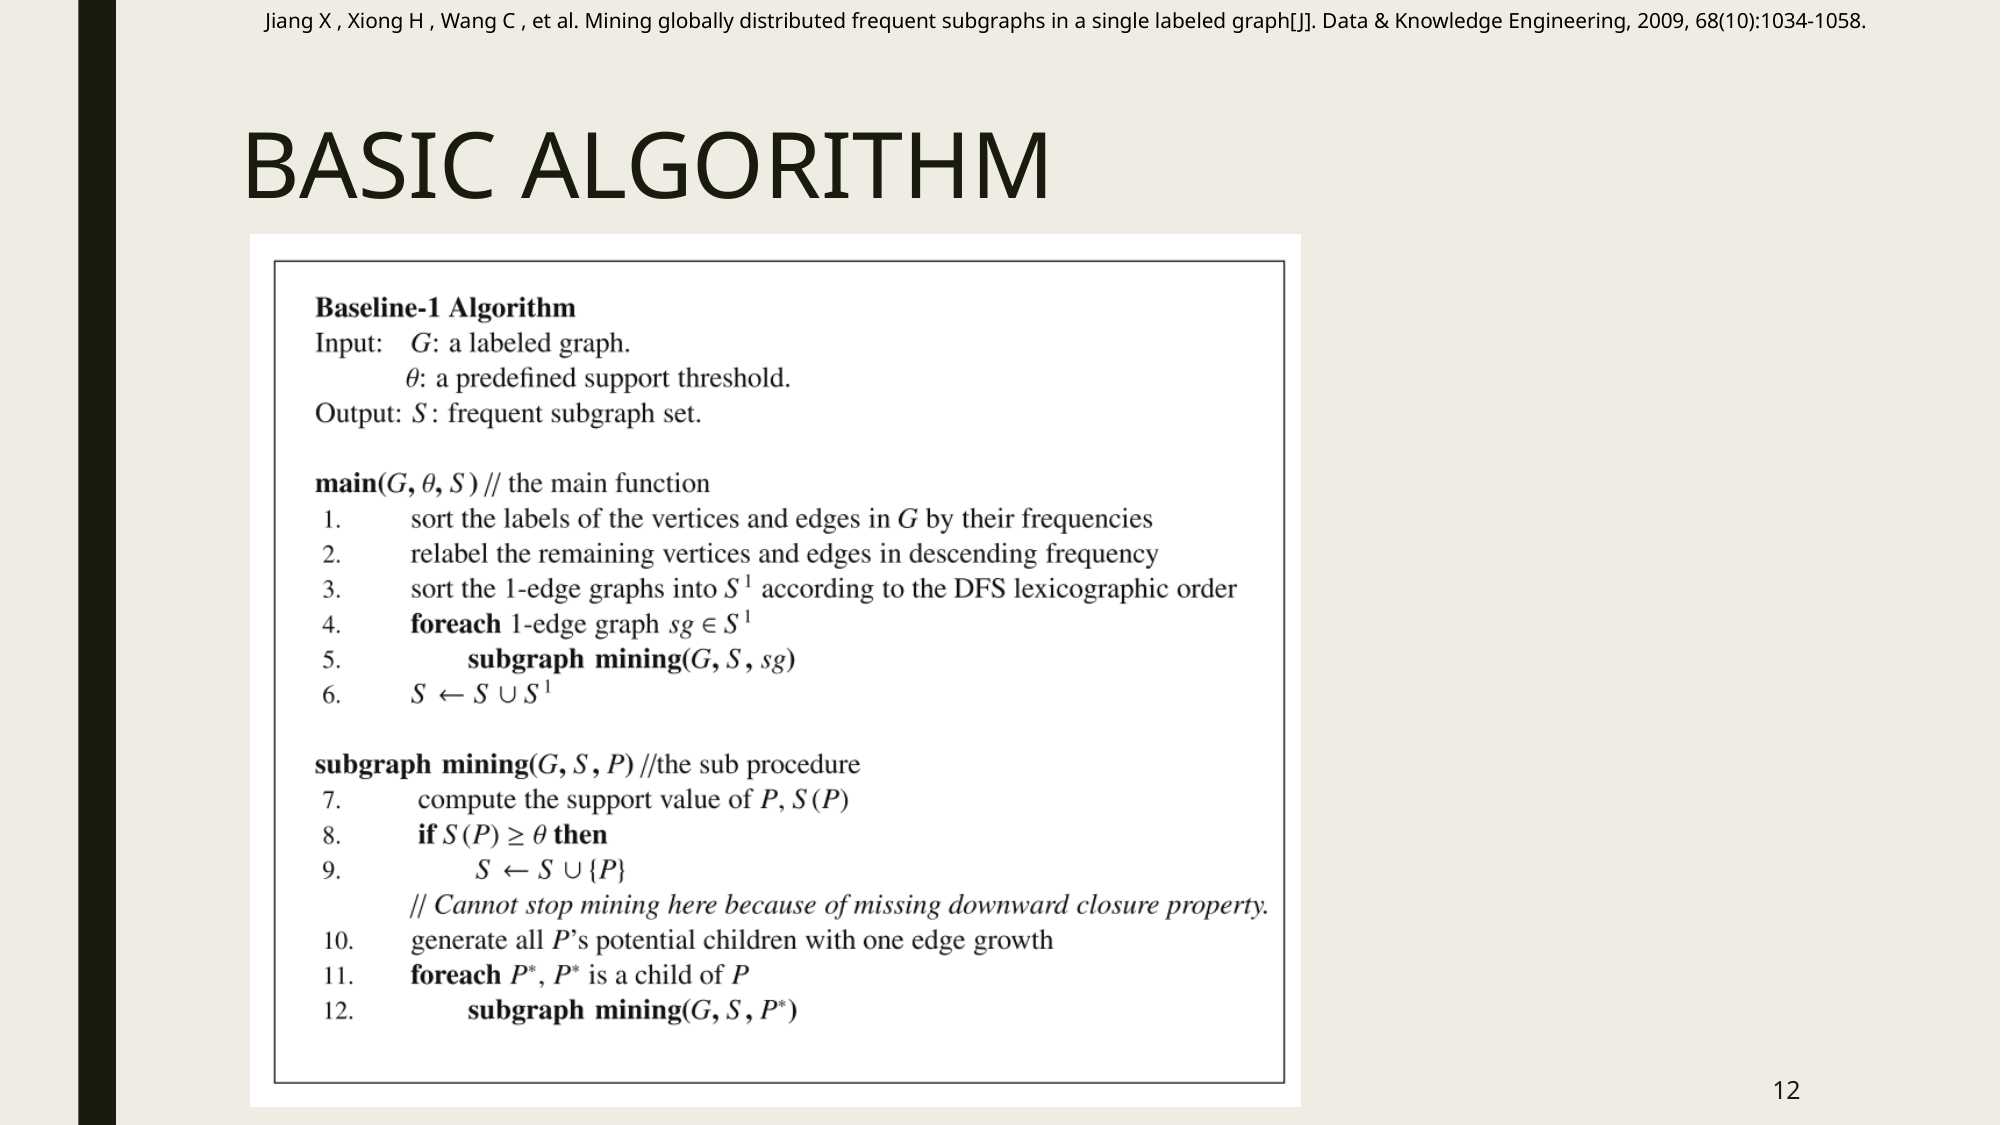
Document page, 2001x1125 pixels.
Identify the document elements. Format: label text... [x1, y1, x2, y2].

title BASIC ALGORITHM [225, 112, 1800, 357]
text_box Jiang X , Xiong H , Wang C , et al. Mining globally distributed frequent subgraphs in a single labeled graph[J]. Data & Knowledge Engineering, 2009, 68(10):1034-1058. [250, 0, 2000, 40]
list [250, 234, 1301, 1107]
slide_number 12 [1553, 1058, 1816, 1125]
